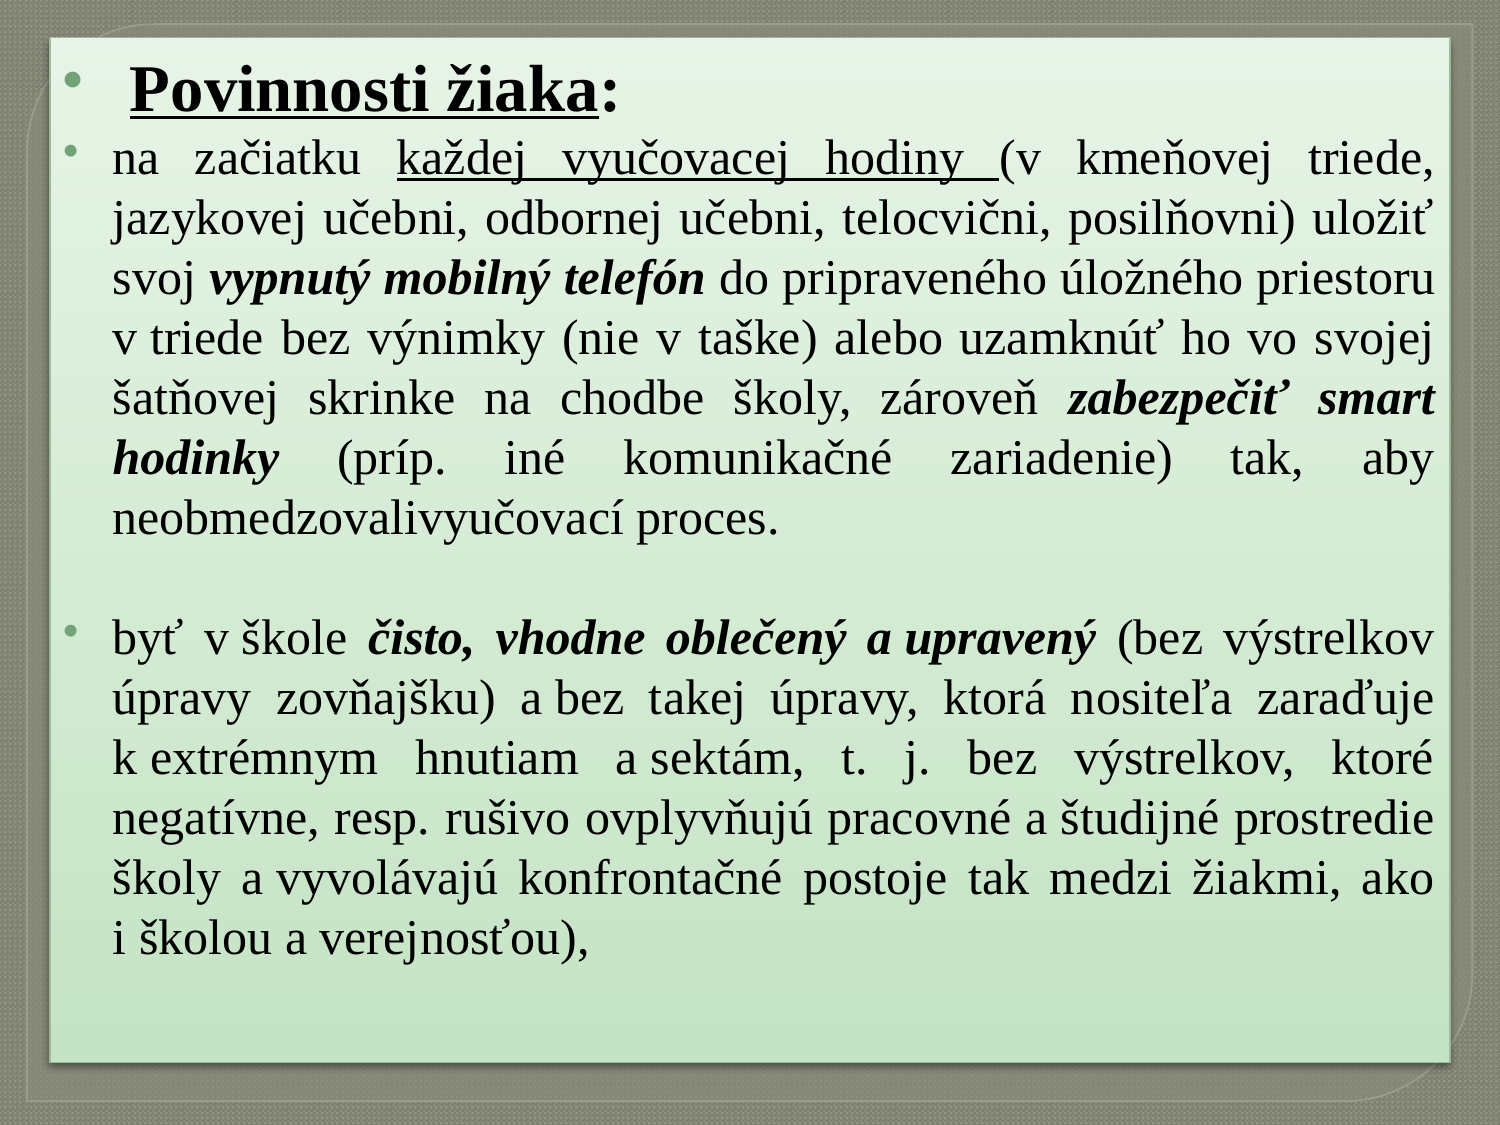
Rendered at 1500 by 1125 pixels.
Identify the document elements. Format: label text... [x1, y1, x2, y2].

text_box Povinnosti žiaka: na začiatku každej vyučovacej hodiny (v kmeňovej triede, jazykovej učebni, odbornej učebni, telocvični, posilňovni) uložiť svoj vypnutý mobilný telefón do pripraveného úložného priestoru v triede bez výnimky (nie v taške) alebo uzamknúť ho vo svojej šatňovej skrinke na chodbe školy, zároveň zabezpečiť smart hodinky (príp. iné komunikačné zariadenie) tak, aby neobmedzovalivyučovací proces. byť v škole čisto, vhodne oblečený a upravený (bez výstrelkov úpravy zovňajšku) a bez takej úpravy, ktorá nositeľa zaraďuje k extrémnym hnutiam a sektám, t. j. bez výstrelkov, ktoré negatívne, resp. rušivo ovplyvňujú pracovné a študijné prostredie školy a vyvolávajú konfrontačné postoje tak medzi žiakmi, ako i školou a verejnosťou), [49, 37, 1451, 1063]
